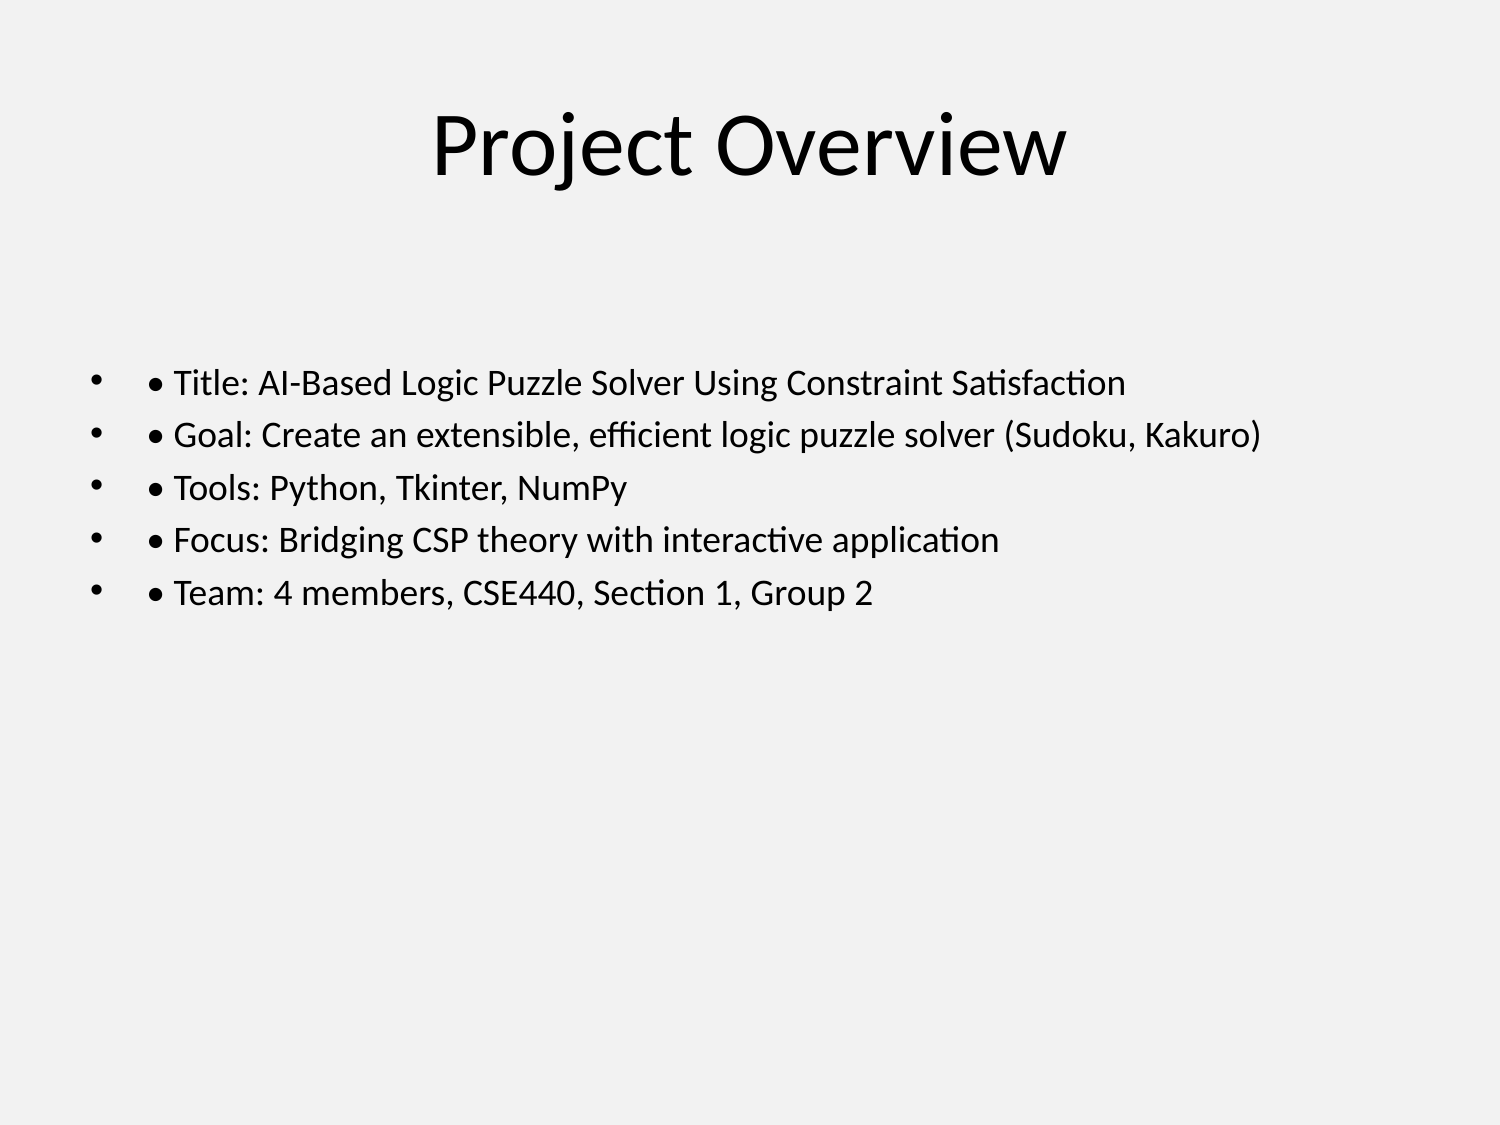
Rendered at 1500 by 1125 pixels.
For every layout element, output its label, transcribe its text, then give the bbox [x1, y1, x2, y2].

list • Title: AI-Based Logic Puzzle Solver Using Constraint Satisfaction • Goal: Create an extensible, efficient logic puzzle solver (Sudoku, Kakuro) • Tools: Python, Tkinter, NumPy • Focus: Bridging CSP theory with interactive application • Team: 4 members, CSE440, Section 1, Group 2 [75, 262, 1425, 1005]
title Project Overview [75, 45, 1425, 233]
